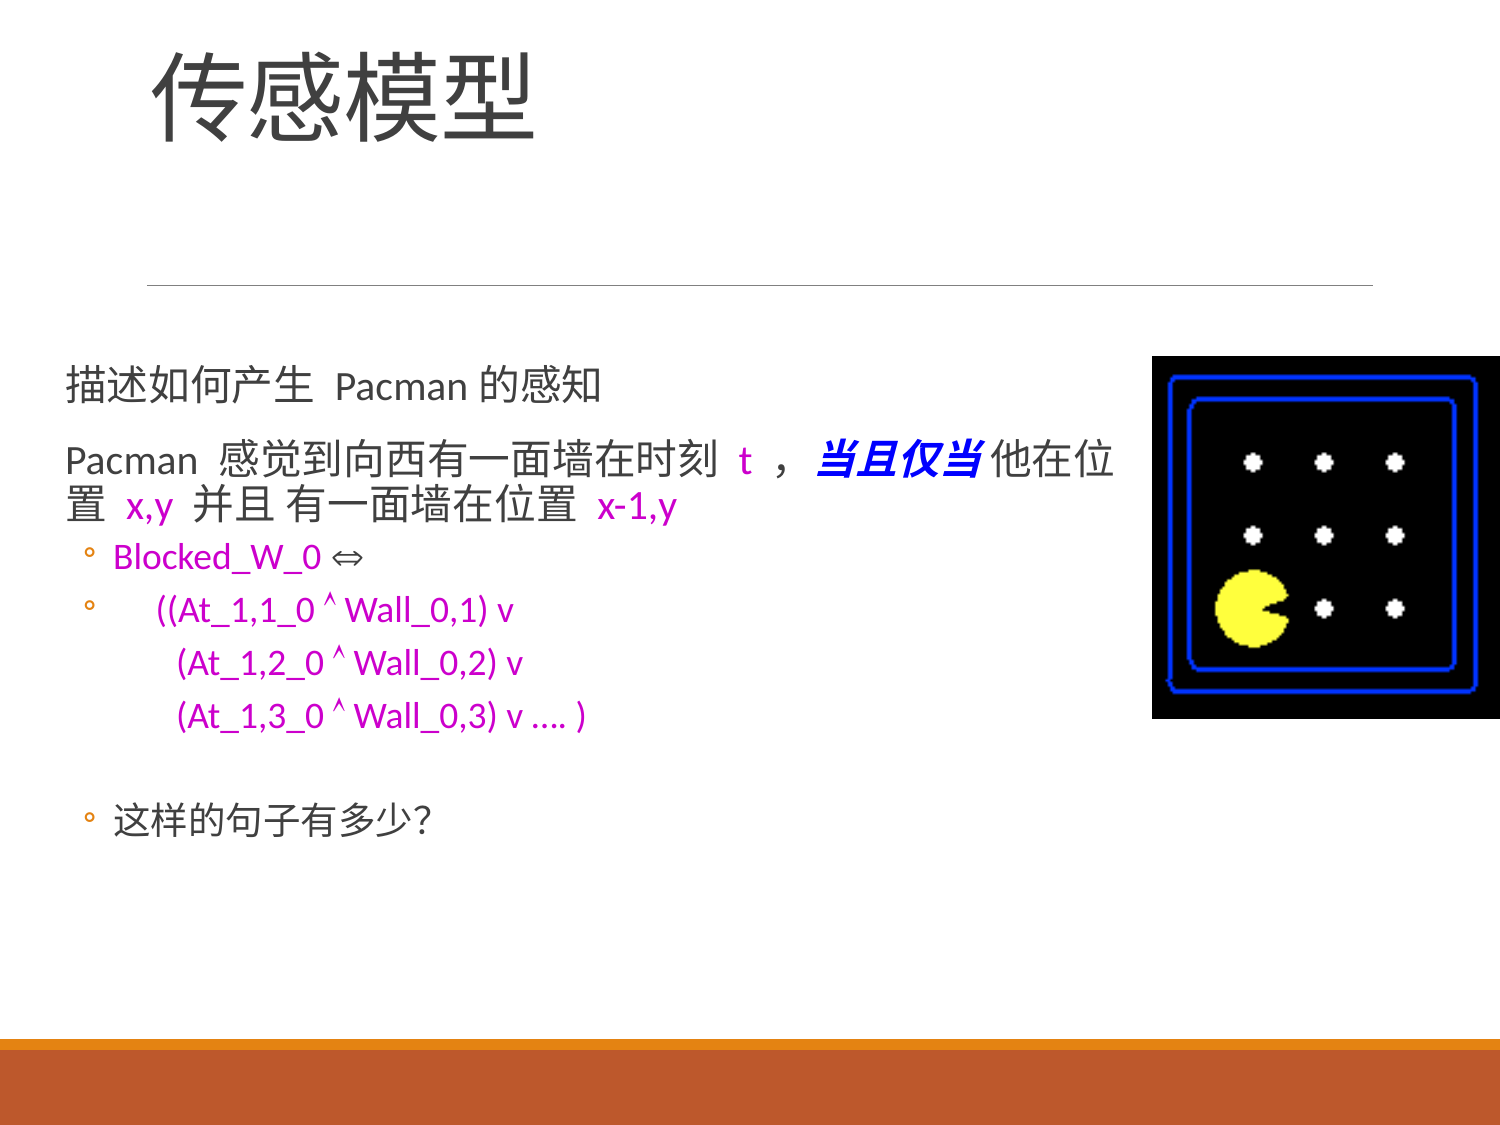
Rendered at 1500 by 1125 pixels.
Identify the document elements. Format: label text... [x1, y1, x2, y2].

list 描述如何产生 Pacman的感知 Pacman 感觉到向西有一面墙在时刻 t ，当且仅当 他在位置 x,y 并且 有一面墙在位置 x-1,y Blocked_W_0  ((At_1,1_0  Wall_0,1) v (At_1,2_0  Wall_0,2) v (At_1,3_0  Wall_0,3) v …. ) 这样的句子有多少？ [50, 356, 1153, 1005]
title 传感模型 [135, 47, 1373, 162]
picture [1152, 356, 1500, 719]
